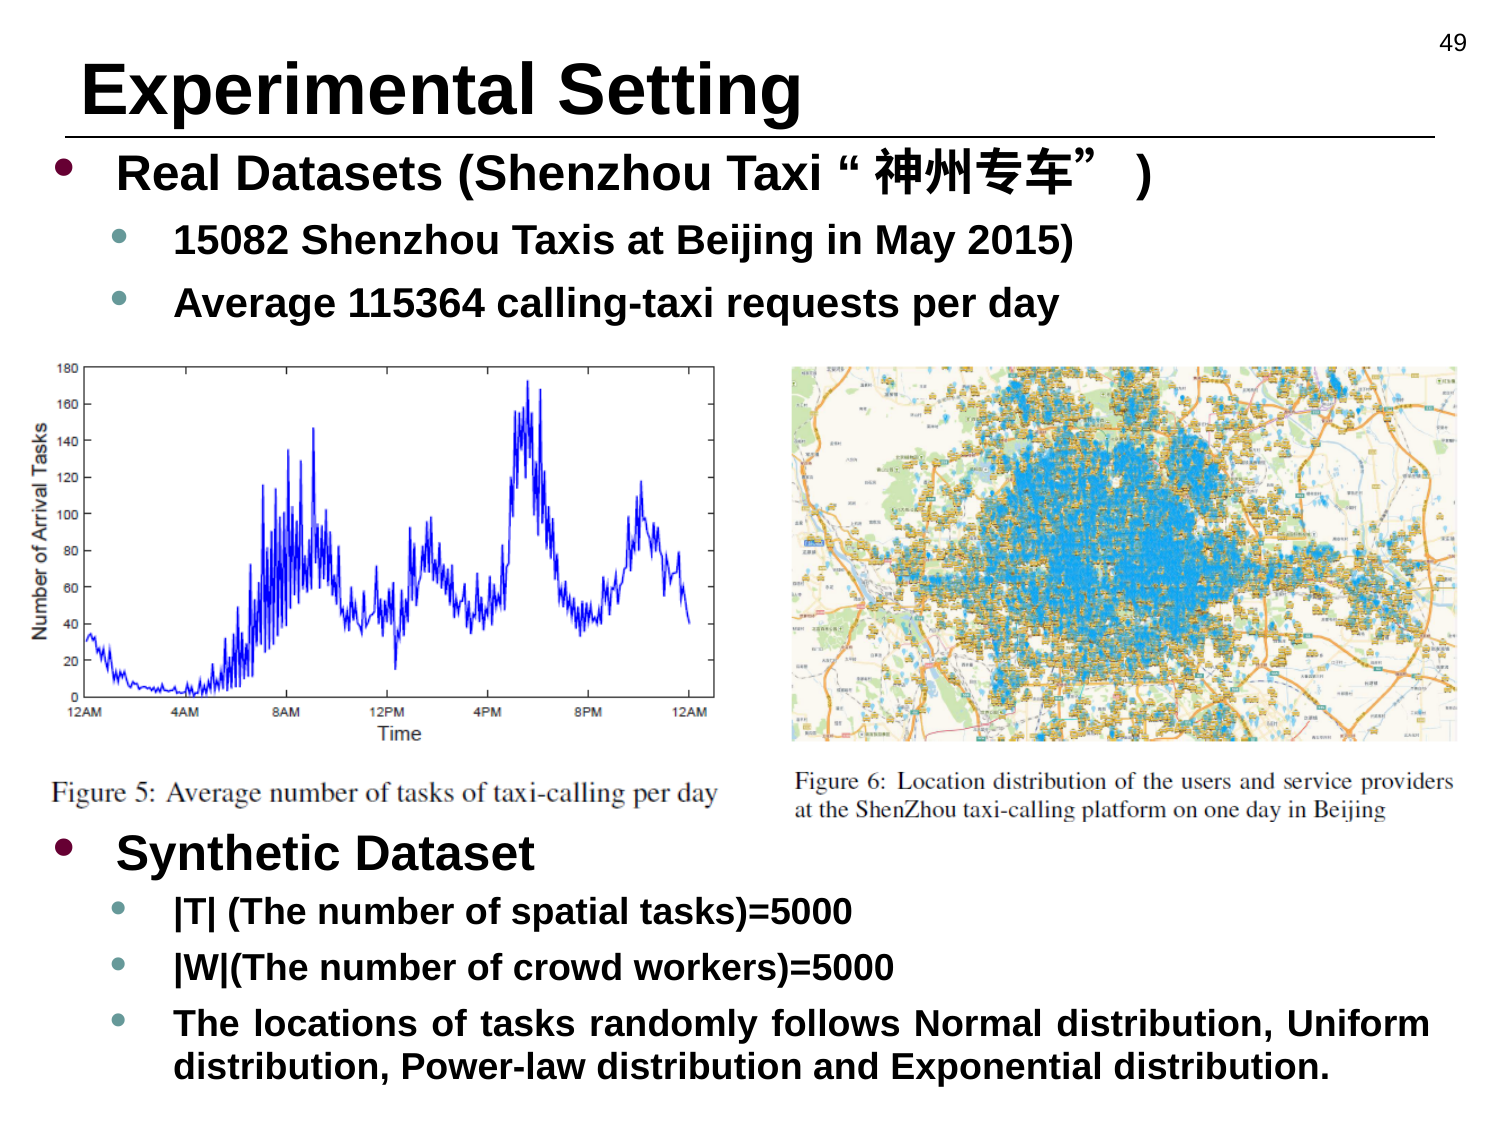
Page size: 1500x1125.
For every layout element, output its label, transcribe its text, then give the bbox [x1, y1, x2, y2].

text_box Real Datasets (Shenzhou Taxi “神州专车”) 15082 Shenzhou Taxis at Beijing in May 2015) Average 115364 calling-taxi requests per day Synthetic Dataset |T| (The number of spatial tasks)=5000 |W|(The number of crowd workers)=5000 The locations of tasks randomly follows Normal distribution, Uniform distribution, Power-law distribution and Exponential distribution. [37, 137, 1447, 348]
text_box Real Datasets (Shenzhou Taxi “神州专车”) 15082 Shenzhou Taxis at Beijing in May 2015) Average 115364 calling-taxi requests per day Synthetic Dataset |T| (The number of spatial tasks)=5000 |W|(The number of crowd workers)=5000 The locations of tasks randomly follows Normal distribution, Uniform distribution, Power-law distribution and Exponential distribution. [37, 830, 1447, 1094]
title Experimental Setting [64, 20, 1500, 138]
slide_number 49 [1131, 18, 1483, 62]
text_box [20, 349, 1471, 822]
